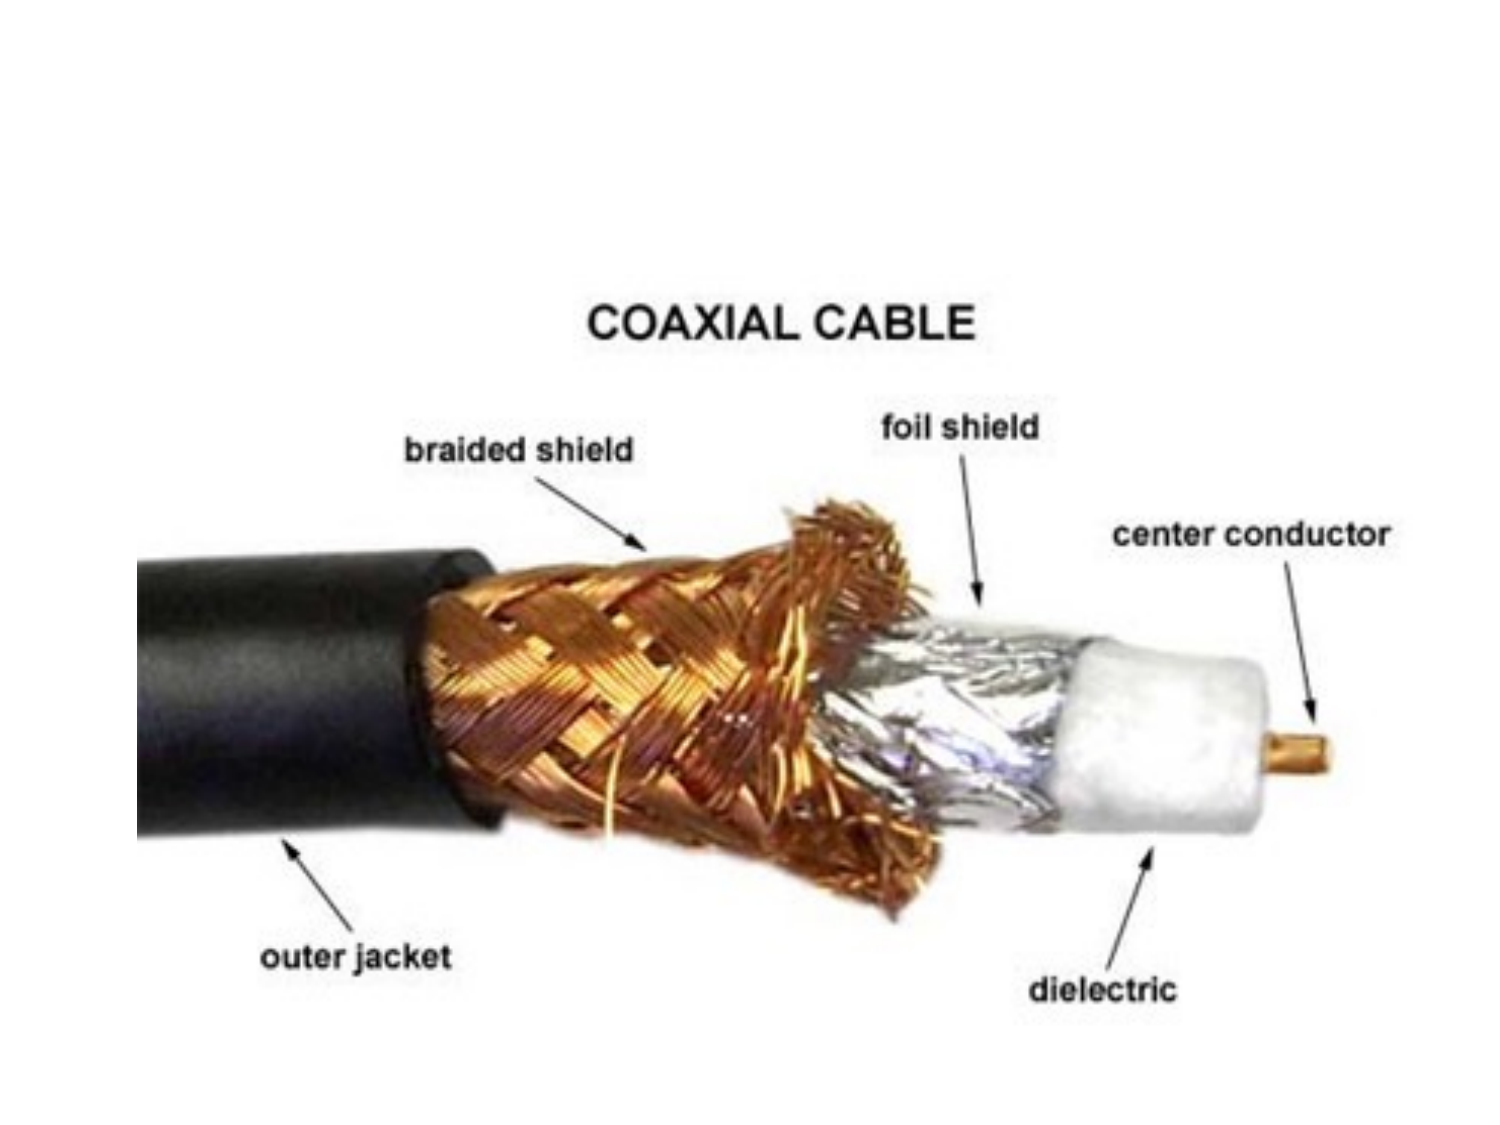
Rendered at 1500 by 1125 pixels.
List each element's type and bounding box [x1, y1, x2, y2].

list [137, 274, 1413, 1038]
